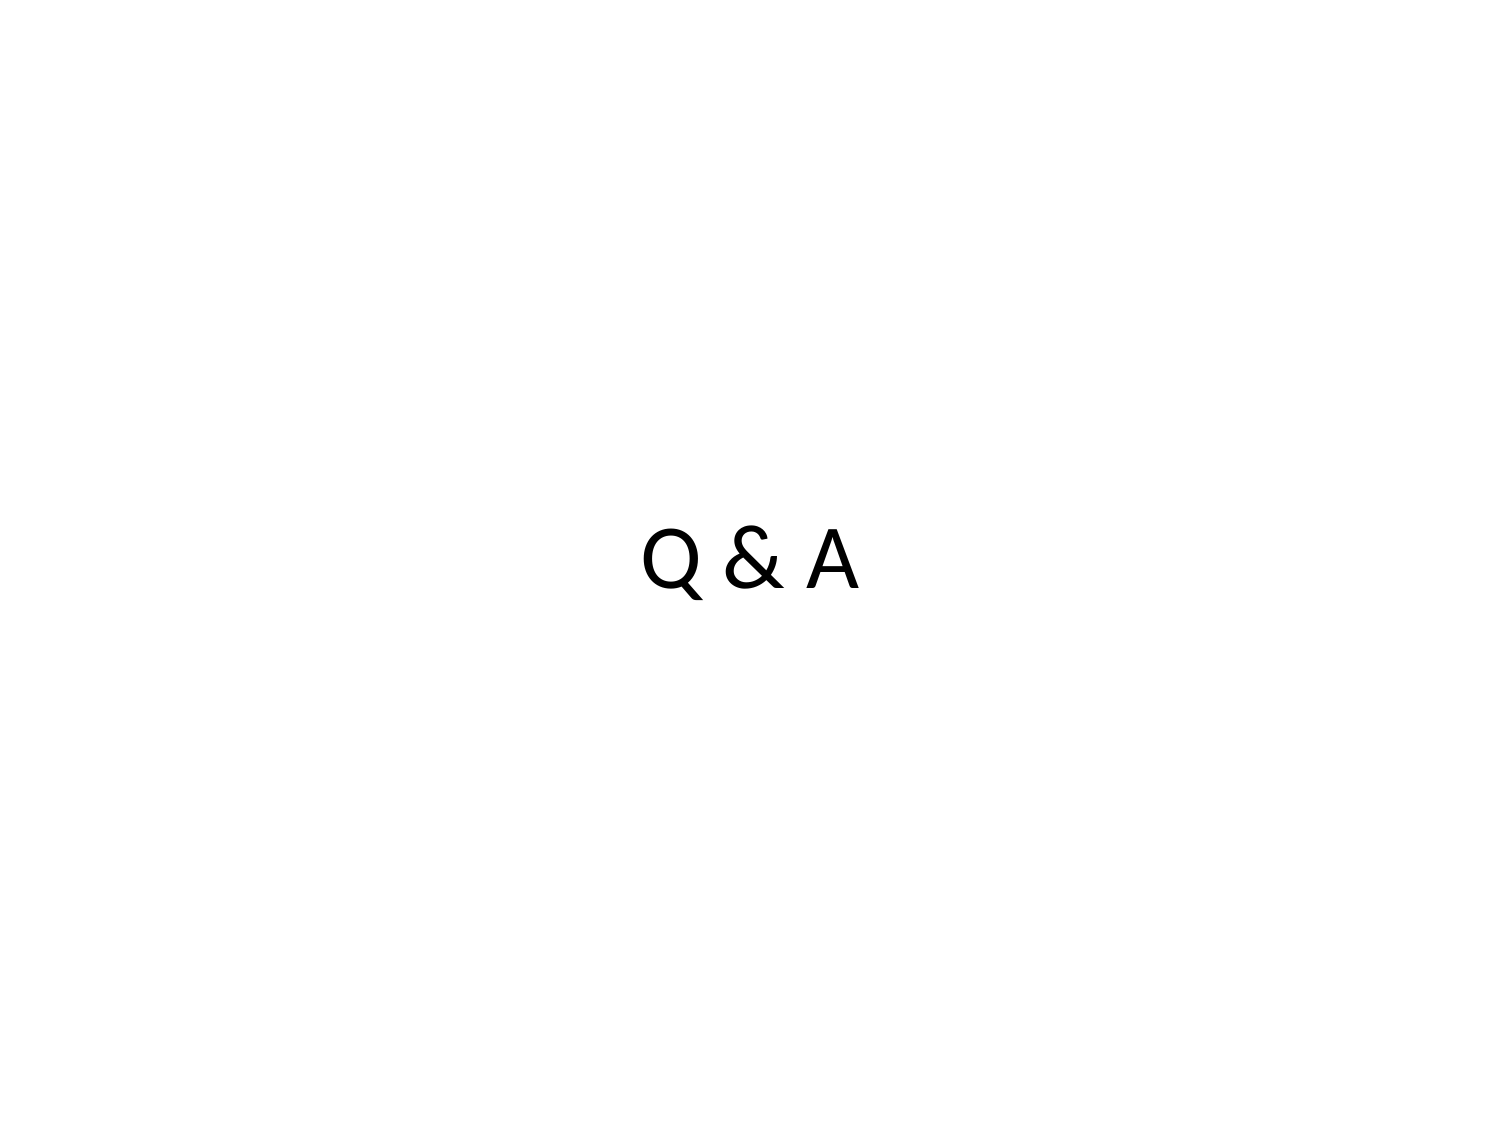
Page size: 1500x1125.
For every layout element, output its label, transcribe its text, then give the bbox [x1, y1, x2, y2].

title Q & A [74, 457, 1426, 646]
